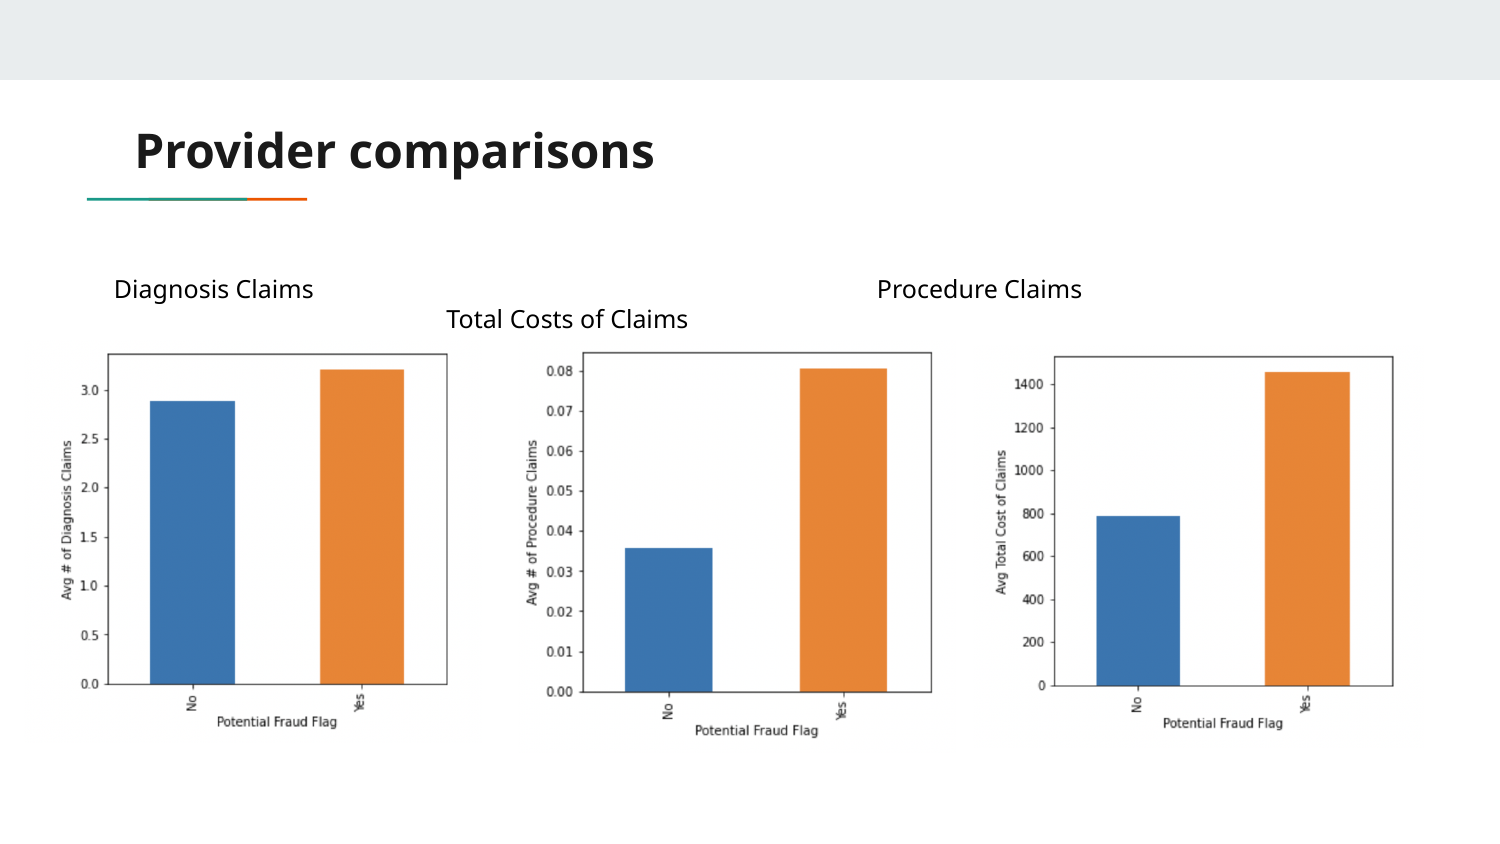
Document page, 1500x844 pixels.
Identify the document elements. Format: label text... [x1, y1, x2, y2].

text_box Diagnosis Claims Procedure Claims Total Costs of Claims [98, 259, 1411, 349]
picture [24, 340, 483, 744]
picture [518, 340, 956, 753]
title Provider comparisons [119, 105, 1381, 194]
picture [973, 344, 1424, 748]
